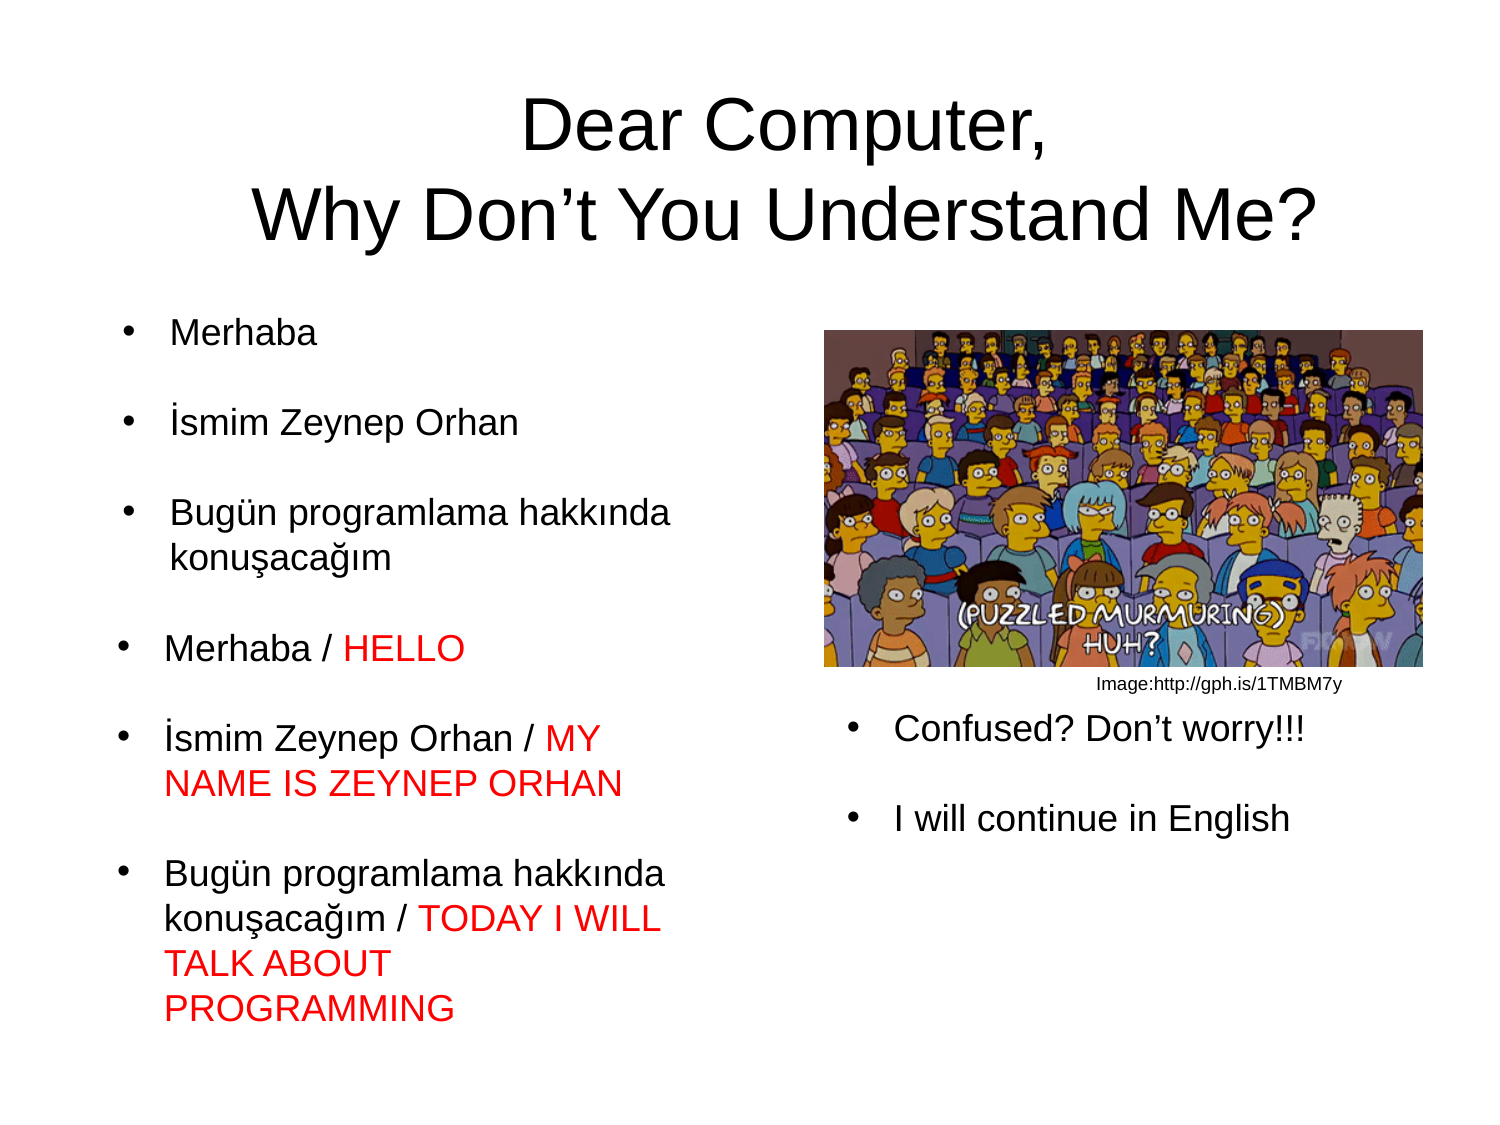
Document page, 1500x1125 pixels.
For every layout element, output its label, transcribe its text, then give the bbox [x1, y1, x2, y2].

picture [824, 330, 1423, 668]
title Dear Computer, Why Don’t You Understand Me? [147, 90, 1423, 332]
text_box Confused? Don’t worry!!! I will continue in English [832, 696, 1416, 892]
text_box Image:http://gph.is/1TMBM7y [1081, 675, 1358, 696]
text_box Merhaba / HELLO İsmim Zeynep Orhan / MY NAME IS ZEYNEP ORHAN Bugün programlama hakkında konuşacağım / TODAY I WILL TALK ABOUT PROGRAMMING [102, 616, 686, 1036]
text_box Merhaba İsmim Zeynep Orhan Bugün programlama hakkında konuşacağım [107, 300, 691, 585]
